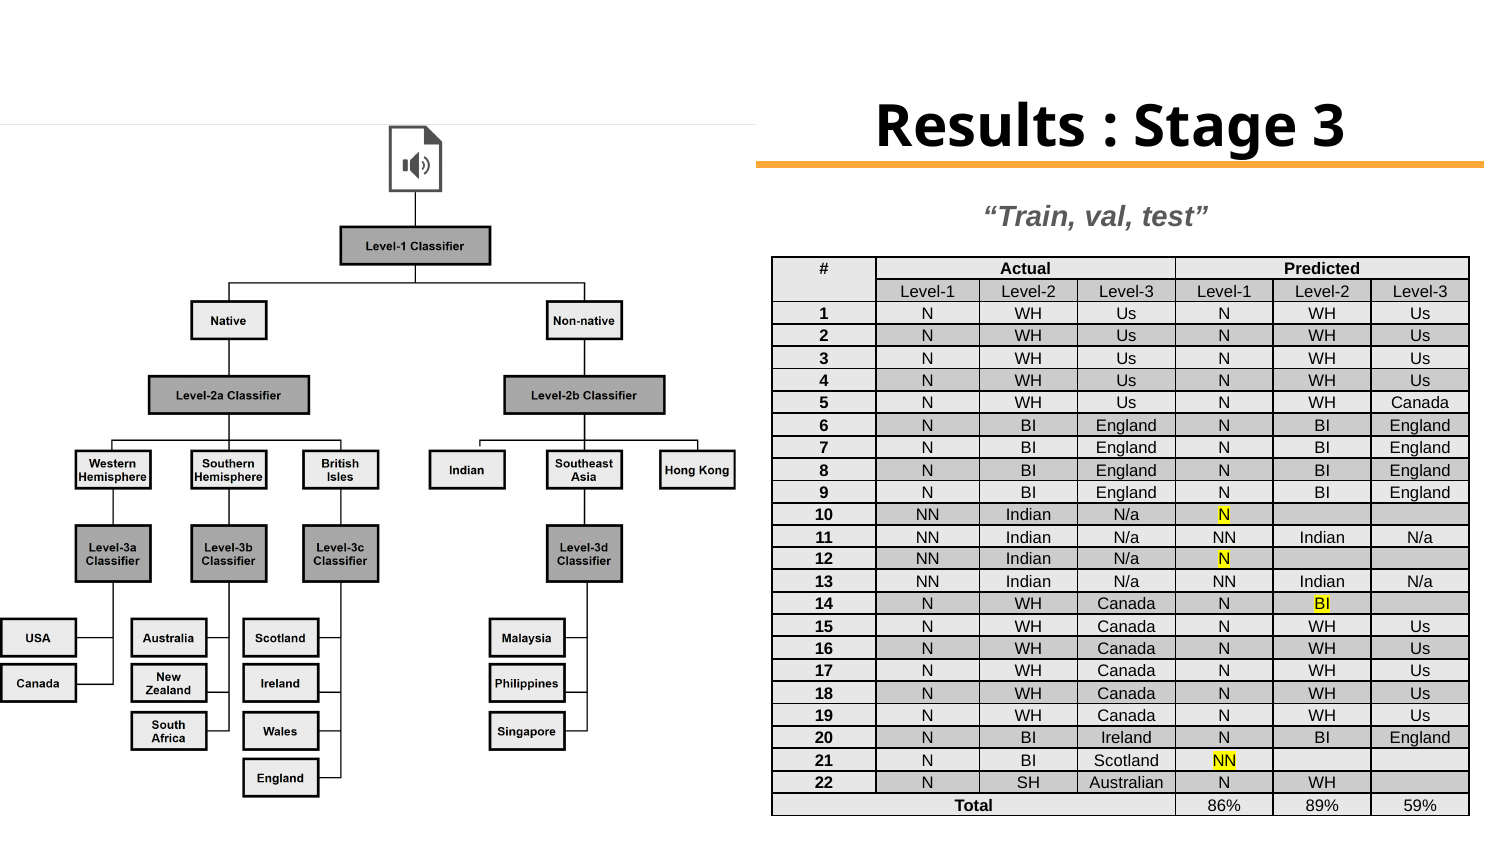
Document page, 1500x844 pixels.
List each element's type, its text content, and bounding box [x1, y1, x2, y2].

table_cell WH [1274, 347, 1370, 368]
table_cell 20 [773, 727, 875, 747]
table_cell N [1176, 682, 1272, 703]
title Results : Stage 3 [772, 173, 1449, 235]
table_cell 1 [773, 302, 875, 323]
table_header # [773, 258, 875, 301]
table_cell WH [1274, 325, 1370, 345]
table_cell N [1176, 369, 1272, 390]
table_cell [1372, 548, 1468, 568]
table_cell N/a [1078, 570, 1175, 591]
table_cell N [1176, 414, 1272, 435]
table_cell N [877, 459, 979, 480]
table_header Predicted [1176, 258, 1468, 278]
table_cell WH [980, 704, 1077, 725]
table_cell BI [1274, 593, 1370, 613]
table_cell England [1372, 459, 1468, 480]
table_cell N [1176, 347, 1272, 368]
text_box “Train, val, test” [967, 189, 1224, 240]
table_cell WH [1274, 302, 1370, 323]
table_cell NN [877, 504, 979, 524]
table_cell Canada [1078, 637, 1175, 658]
table_cell England [1372, 414, 1468, 435]
table_cell Scotland [1078, 749, 1175, 770]
table_cell 6 [773, 414, 875, 435]
table_cell Canada [1078, 593, 1175, 613]
table_cell N [877, 369, 979, 390]
table_cell BI [980, 437, 1077, 457]
table_cell WH [980, 347, 1077, 368]
table_cell N [1176, 637, 1272, 658]
table_cell N [877, 749, 979, 770]
table_cell 89% [1274, 794, 1370, 815]
table_cell 4 [773, 369, 875, 390]
table_cell 5 [773, 392, 875, 412]
table_cell N [877, 682, 979, 703]
table_cell N [1176, 548, 1272, 568]
table_cell Us [1372, 325, 1468, 345]
table_cell 16 [773, 637, 875, 658]
table_cell WH [980, 637, 1077, 658]
table_cell Level-3 [1078, 280, 1175, 301]
table_cell WH [980, 682, 1077, 703]
table_cell Level-2 [1274, 280, 1370, 301]
table_cell England [1078, 481, 1175, 502]
table_cell N/a [1078, 526, 1175, 546]
table_cell NN [1176, 749, 1272, 770]
table_cell 13 [773, 570, 875, 591]
table_cell WH [1274, 682, 1370, 703]
table_cell N/a [1078, 504, 1175, 524]
table_cell WH [980, 392, 1077, 412]
table_cell 19 [773, 704, 875, 725]
table_cell N [1176, 772, 1272, 792]
table_cell Canada [1078, 660, 1175, 680]
table_cell Canada [1078, 615, 1175, 635]
table_cell Canada [1078, 682, 1175, 703]
table_cell N [877, 772, 979, 792]
table_cell N [877, 347, 979, 368]
table_cell WH [1274, 637, 1370, 658]
table_cell 15 [773, 615, 875, 635]
table_cell Indian [980, 504, 1077, 524]
table_cell Us [1078, 302, 1175, 323]
table_cell N [1176, 481, 1272, 502]
table_cell Us [1078, 369, 1175, 390]
table_cell WH [980, 302, 1077, 323]
table_cell N [1176, 392, 1272, 412]
table_cell BI [1274, 414, 1370, 435]
table_cell Us [1078, 347, 1175, 368]
table_cell 10 [773, 504, 875, 524]
table_cell N [877, 414, 979, 435]
table_cell WH [1274, 660, 1370, 680]
table_cell Total [773, 794, 1175, 815]
table_cell England [1372, 727, 1468, 747]
table_cell Us [1372, 704, 1468, 725]
table_cell 7 [773, 437, 875, 457]
table_cell WH [1274, 704, 1370, 725]
table_cell Us [1372, 660, 1468, 680]
table_cell Australian [1078, 772, 1175, 792]
table_cell N [877, 727, 979, 747]
table_cell Level-3 [1372, 280, 1468, 301]
table_cell 17 [773, 660, 875, 680]
table_cell N [1176, 459, 1272, 480]
table_cell Canada [1078, 704, 1175, 725]
table_cell N [1176, 615, 1272, 635]
table_cell WH [980, 593, 1077, 613]
picture [0, 124, 757, 802]
table_cell N [877, 325, 979, 345]
table_cell Us [1078, 325, 1175, 345]
table_cell England [1078, 414, 1175, 435]
table_cell N [1176, 704, 1272, 725]
table_cell N [1176, 325, 1272, 345]
table_cell [1274, 749, 1370, 770]
table_cell [1372, 772, 1468, 792]
table_cell N [877, 615, 979, 635]
table_cell N/a [1078, 548, 1175, 568]
table_cell Indian [1274, 526, 1370, 546]
table_cell 86% [1176, 794, 1272, 815]
table_cell England [1372, 481, 1468, 502]
table_cell BI [980, 414, 1077, 435]
table_cell 14 [773, 593, 875, 613]
table_cell N [1176, 727, 1272, 747]
table_cell WH [980, 369, 1077, 390]
table_cell N [877, 302, 979, 323]
table_cell NN [1176, 570, 1272, 591]
table_cell 3 [773, 347, 875, 368]
table_cell WH [1274, 369, 1370, 390]
title Results : Stage 3 [772, 72, 1449, 161]
table_cell [1372, 593, 1468, 613]
table_cell 8 [773, 459, 875, 480]
table_cell NN [877, 548, 979, 568]
table_cell Level-2 [980, 280, 1077, 301]
table_cell England [1078, 437, 1175, 457]
table_cell Us [1372, 369, 1468, 390]
table_cell BI [980, 727, 1077, 747]
table_cell 11 [773, 526, 875, 546]
table_cell BI [1274, 459, 1370, 480]
table_cell Us [1372, 347, 1468, 368]
table_cell BI [1274, 437, 1370, 457]
table_cell BI [1274, 727, 1370, 747]
table_cell WH [1274, 392, 1370, 412]
table_cell N/a [1372, 570, 1468, 591]
table_cell BI [980, 749, 1077, 770]
table_cell N [1176, 504, 1272, 524]
table_cell 59% [1372, 794, 1468, 815]
table_cell [1372, 749, 1468, 770]
table_cell England [1372, 437, 1468, 457]
table_cell BI [980, 481, 1077, 502]
table_cell N [877, 392, 979, 412]
table_cell Indian [980, 570, 1077, 591]
table_cell 2 [773, 325, 875, 345]
table_cell Canada [1372, 392, 1468, 412]
table_cell N [877, 637, 979, 658]
table_cell WH [1274, 772, 1370, 792]
table_cell 21 [773, 749, 875, 770]
table_cell N/a [1372, 526, 1468, 546]
table_cell BI [980, 459, 1077, 480]
table_cell N [877, 660, 979, 680]
table_cell [1274, 548, 1370, 568]
table_cell [1274, 504, 1370, 524]
table_cell NN [877, 526, 979, 546]
table_cell N [1176, 593, 1272, 613]
table_cell N [877, 437, 979, 457]
table_cell Indian [980, 526, 1077, 546]
table_cell WH [980, 615, 1077, 635]
table_cell Indian [1274, 570, 1370, 591]
table_cell 22 [773, 772, 875, 792]
table_cell 9 [773, 481, 875, 502]
table_cell Indian [980, 548, 1077, 568]
table_cell Level-1 [877, 280, 979, 301]
table_cell 12 [773, 548, 875, 568]
table_cell Level-1 [1176, 280, 1272, 301]
table_cell N [1176, 302, 1272, 323]
table_cell Us [1372, 302, 1468, 323]
table_cell NN [877, 570, 979, 591]
table_cell N [1176, 660, 1272, 680]
table_cell Us [1078, 392, 1175, 412]
table_cell N [877, 704, 979, 725]
table_cell Ireland [1078, 727, 1175, 747]
table_cell WH [980, 660, 1077, 680]
table_header Actual [877, 258, 1175, 278]
table_cell Us [1372, 682, 1468, 703]
table_cell Us [1372, 637, 1468, 658]
table_cell [1372, 504, 1468, 524]
table_cell BI [1274, 481, 1370, 502]
table_cell N [877, 593, 979, 613]
table_cell 18 [773, 682, 875, 703]
table_cell NN [1176, 526, 1272, 546]
table_cell SH [980, 772, 1077, 792]
table_cell N [1176, 437, 1272, 457]
table_cell WH [980, 325, 1077, 345]
table_cell WH [1274, 615, 1370, 635]
table_cell N [877, 481, 979, 502]
table_cell Us [1372, 615, 1468, 635]
table_cell England [1078, 459, 1175, 480]
